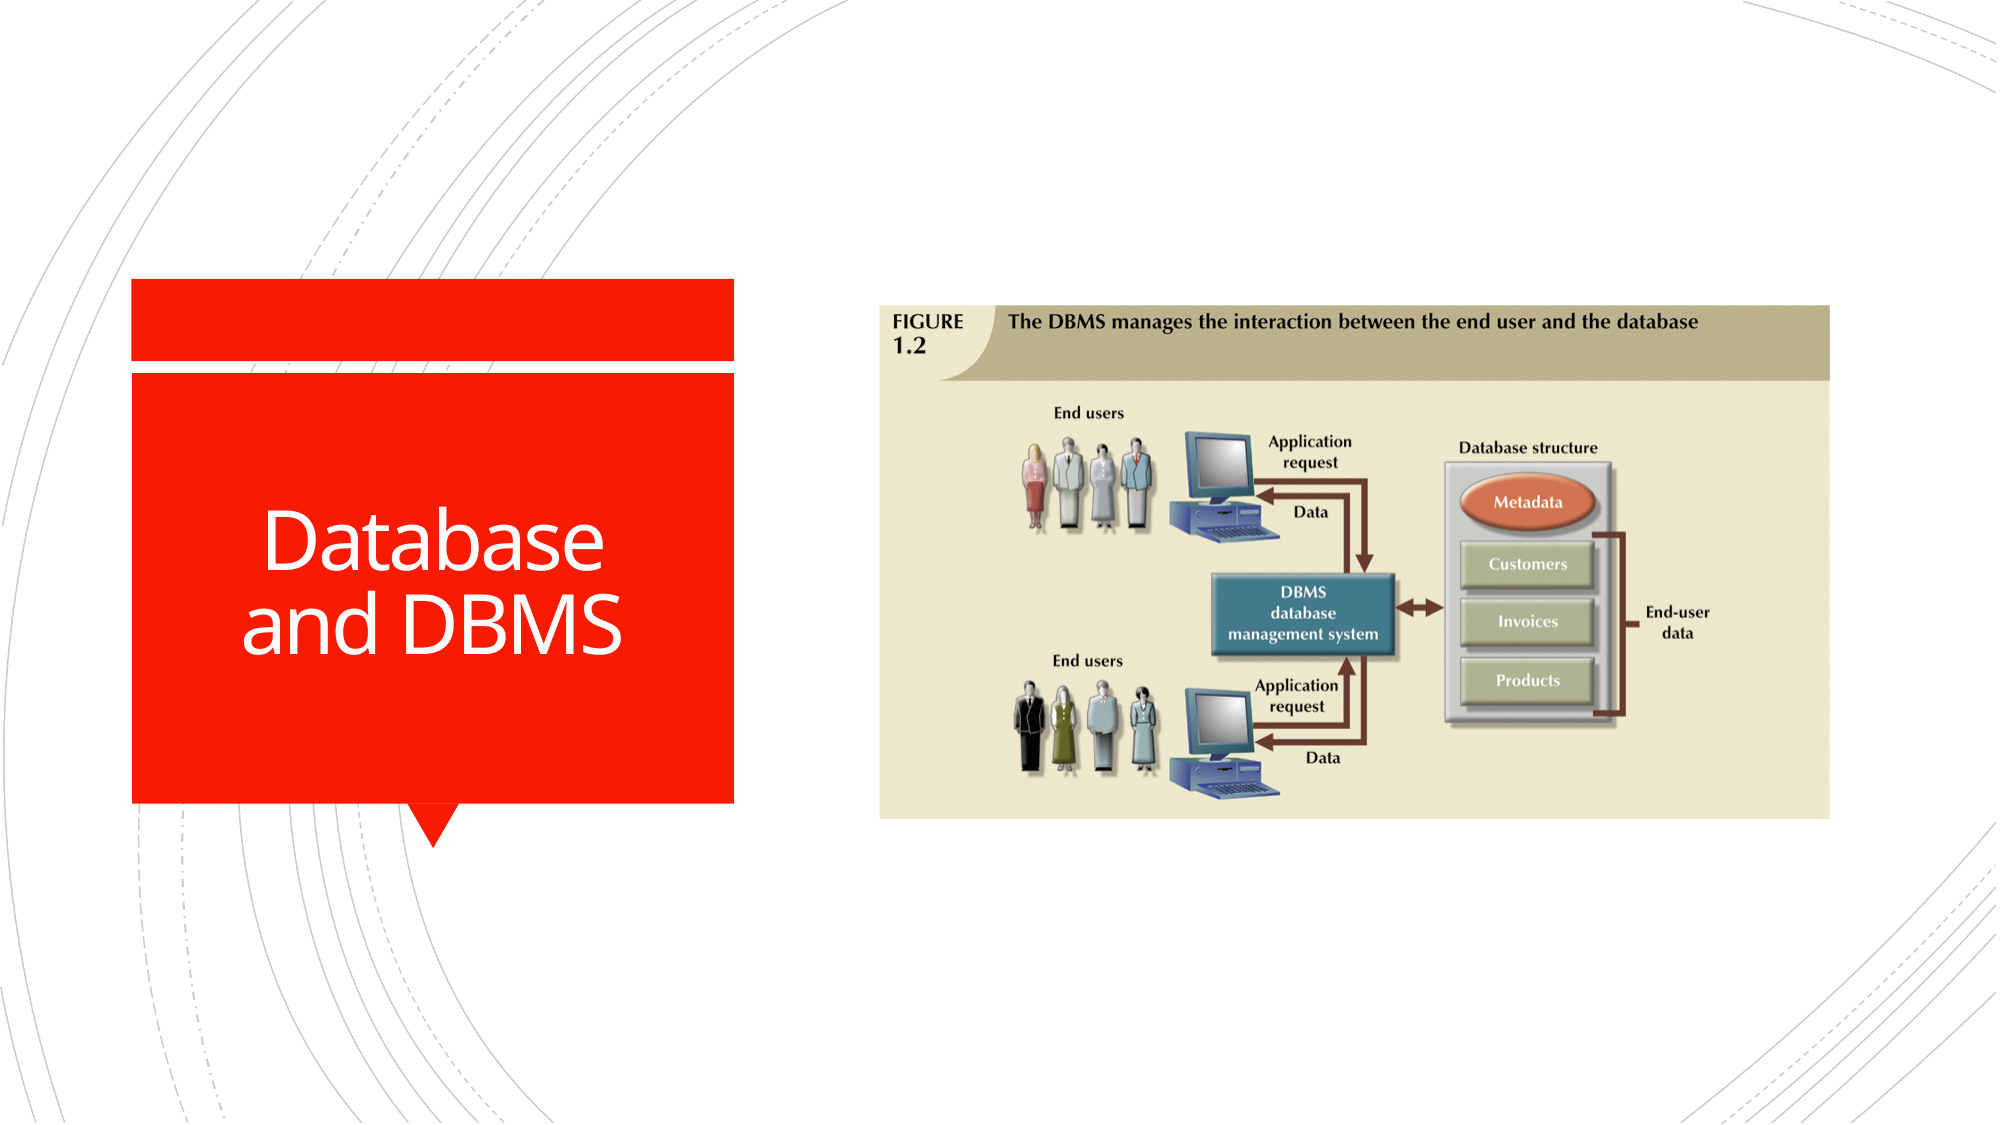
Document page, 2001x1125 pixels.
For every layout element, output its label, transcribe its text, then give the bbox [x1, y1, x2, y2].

title Database and DBMS [145, 385, 720, 789]
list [879, 305, 1831, 819]
